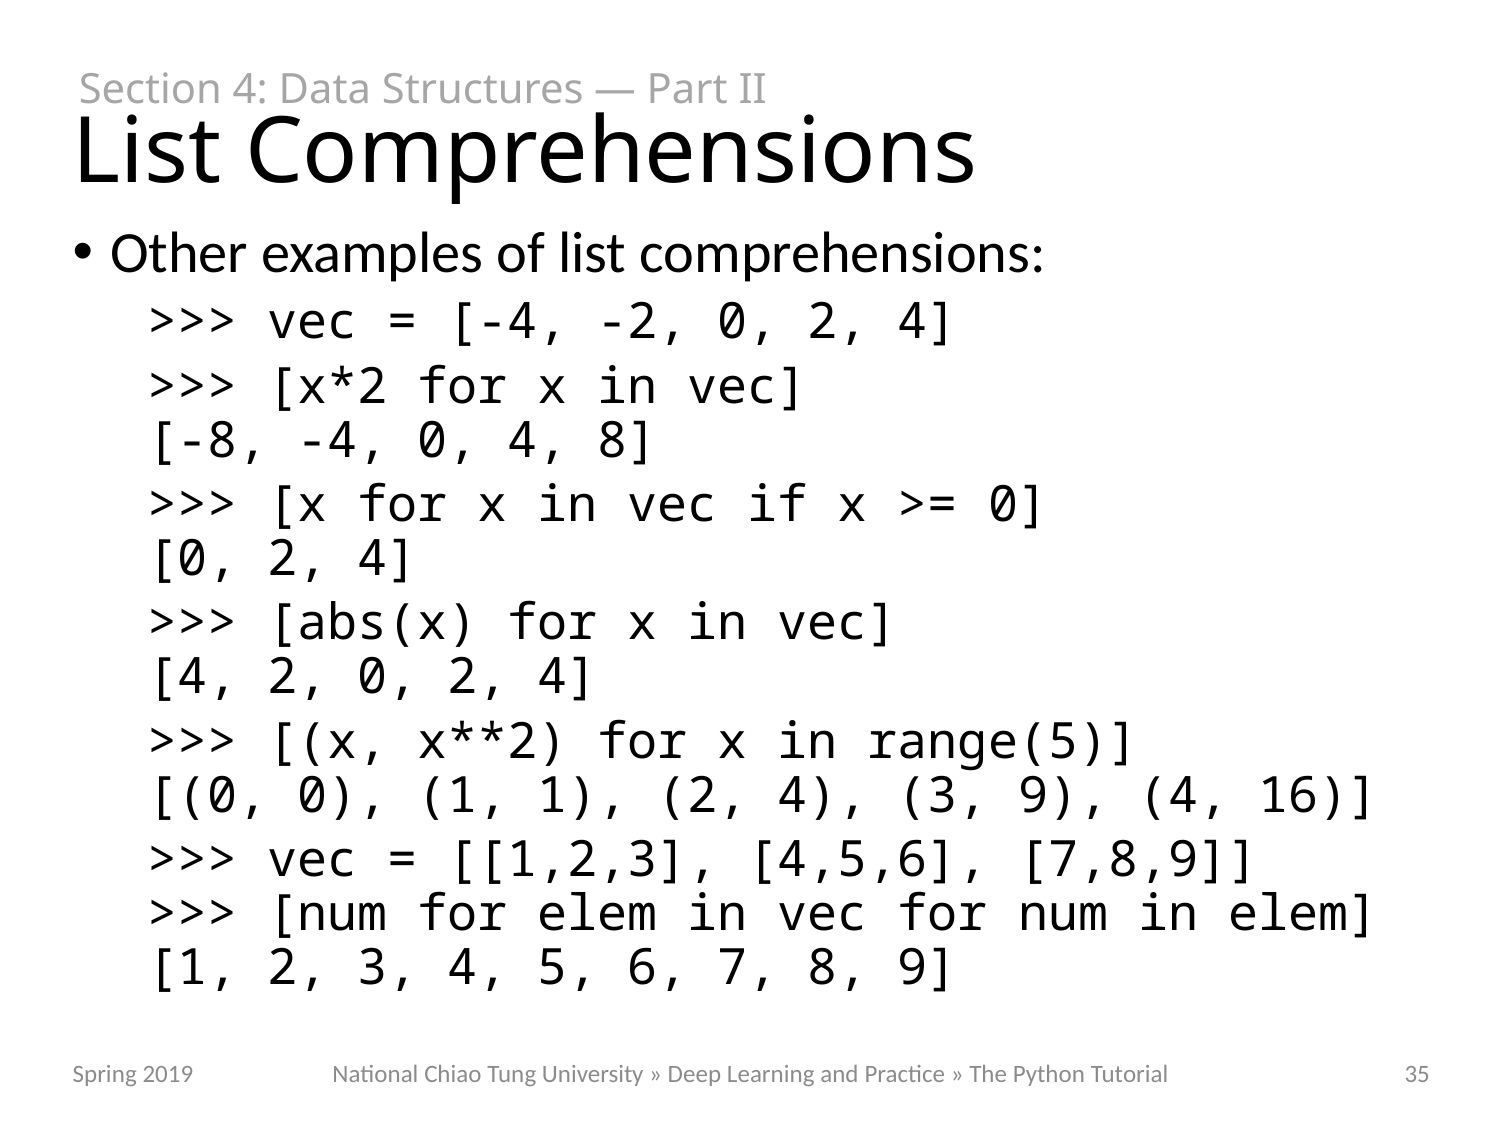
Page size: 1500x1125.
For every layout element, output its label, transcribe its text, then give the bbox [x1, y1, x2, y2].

list Other examples of list comprehensions: >>> vec = [-4, -2, 0, 2, 4] >>> [x*2 for x in vec] [-8, -4, 0, 4, 8] >>> [x for x in vec if x >= 0] [0, 2, 4] >>> [abs(x) for x in vec] [4, 2, 0, 2, 4] >>> [(x, x**2) for x in range(5)] [(0, 0), (1, 1), (2, 4), (3, 9), (4, 16)] >>> vec = [[1,2,3], [4,5,6], [7,8,9]] >>> [num for elem in vec for num in elem] [1, 2, 3, 4, 5, 6, 7, 8, 9] [57, 214, 1446, 1069]
list Section 4: Data Structures — Part II [57, 56, 1446, 124]
title List Comprehensions [57, 124, 1446, 214]
slide_number Spring 2019 [57, 1042, 396, 1103]
footer National Chiao Tung University » Deep Learning and Practice » The Python Tutorial [396, 1069, 1107, 1103]
slide_number 35 [1107, 1042, 1446, 1103]
